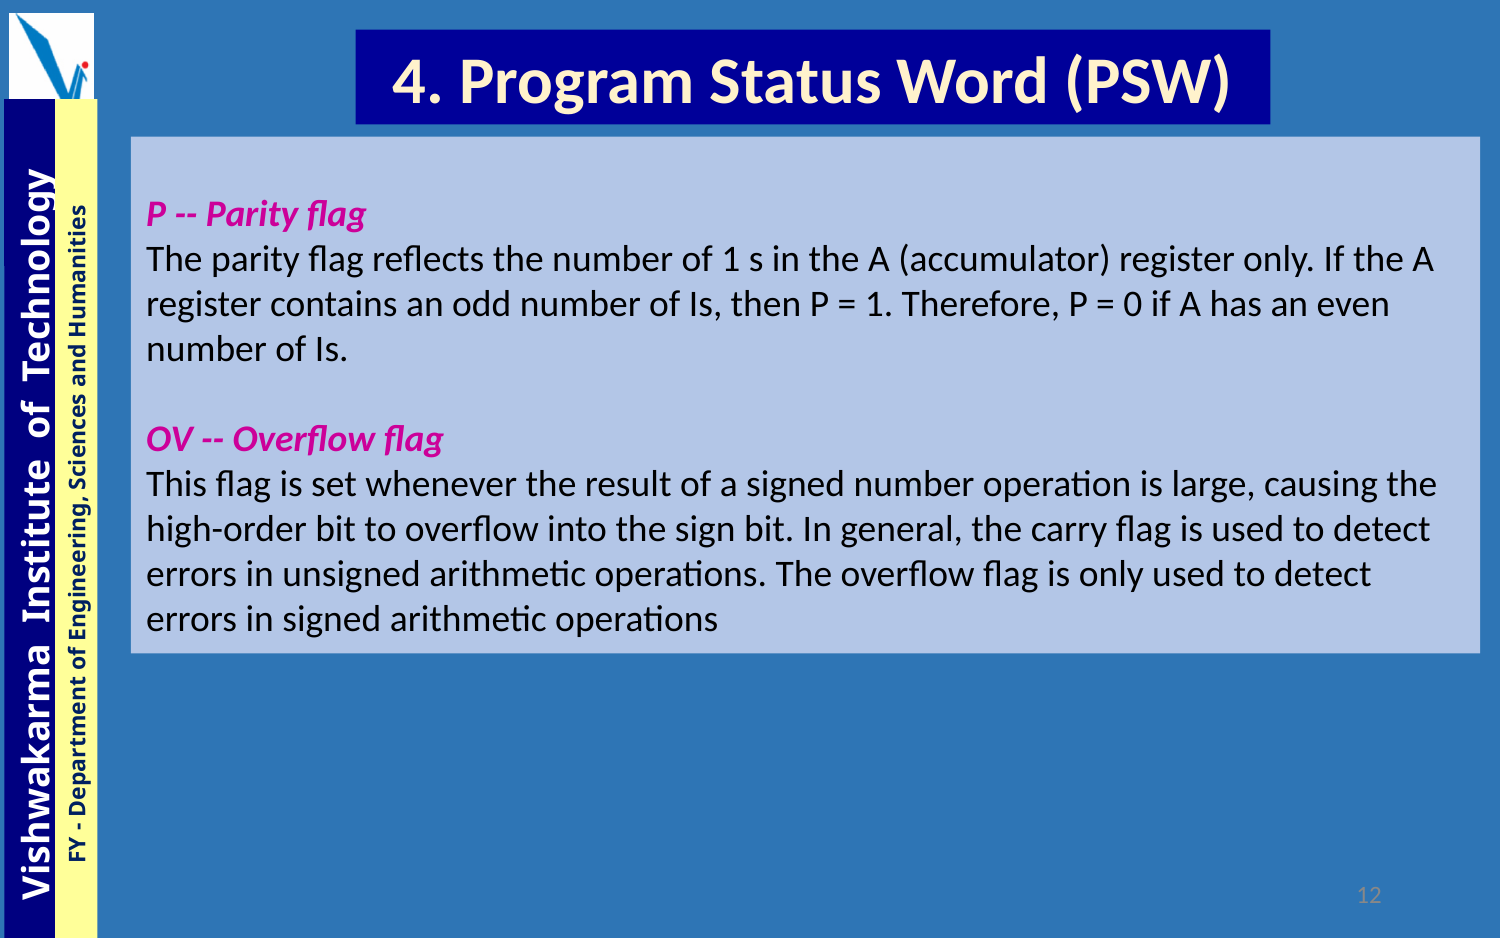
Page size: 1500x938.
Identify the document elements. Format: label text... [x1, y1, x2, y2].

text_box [1, 13, 97, 937]
text_box 4. Program Status Word (PSW) [355, 29, 1271, 125]
slide_number 12 [1059, 868, 1397, 919]
list P -- Parity flag The parity flag reflects the number of 1 s in the A (accumulator) register only. If the A register contains an odd number of Is, then P = 1. Therefore, P = 0 if A has an even number of Is. OV -- Overflow flag This flag is set whenever the result of a signed number operation is large, causing the high-order bit to overflow into the sign bit. In general, the carry flag is used to detect errors in unsigned arithmetic operations. The overflow flag is only used to detect errors in signed arithmetic operations [130, 136, 1481, 654]
